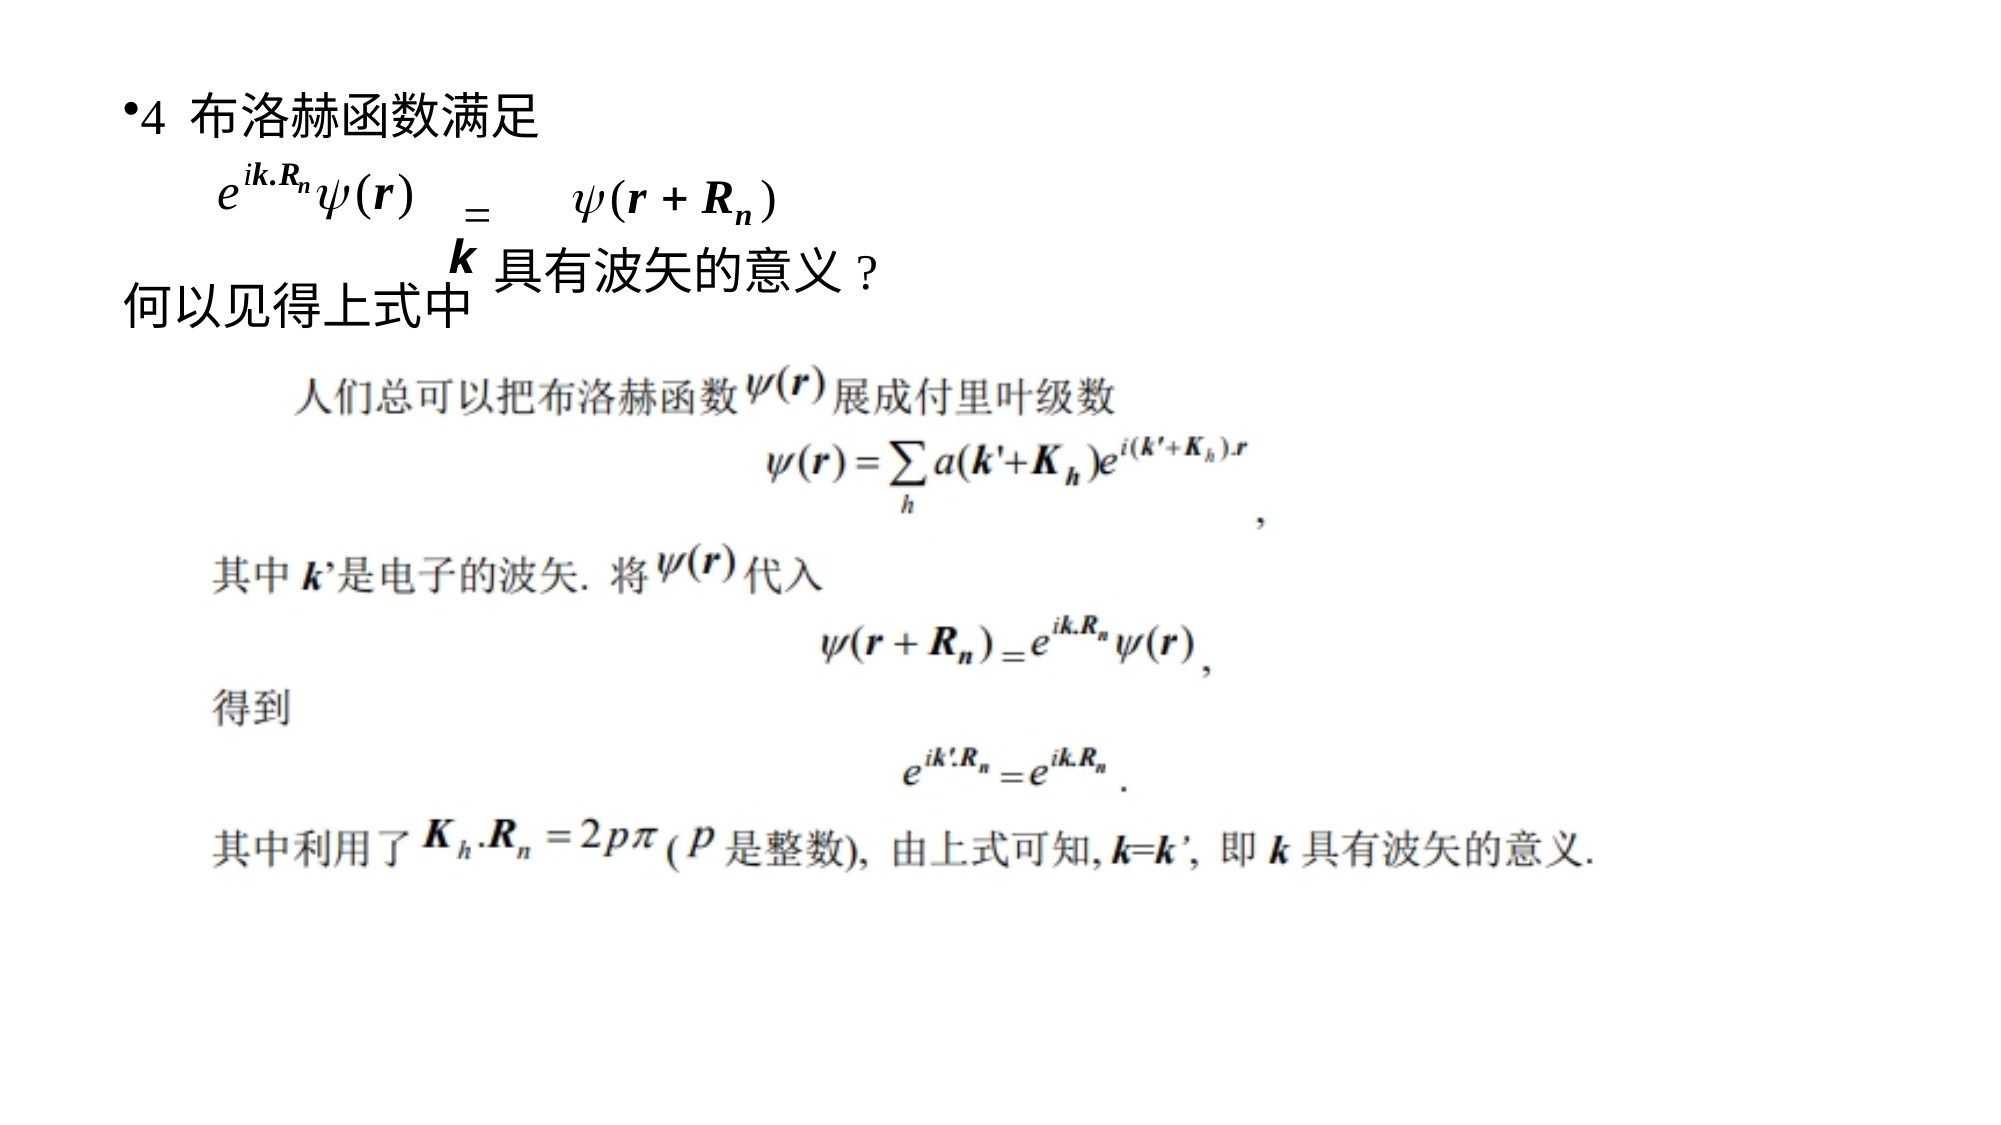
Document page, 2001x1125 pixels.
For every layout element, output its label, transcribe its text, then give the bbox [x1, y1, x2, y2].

text_box = [403, 174, 463, 250]
picture [209, 148, 422, 233]
picture [156, 363, 1697, 878]
text_box 4 布洛赫函数满足 [63, 76, 556, 176]
text_box 何以见得上式中 [63, 176, 825, 312]
text_box 具有波矢的意义? [478, 231, 894, 307]
picture [567, 164, 786, 235]
picture [442, 232, 490, 283]
